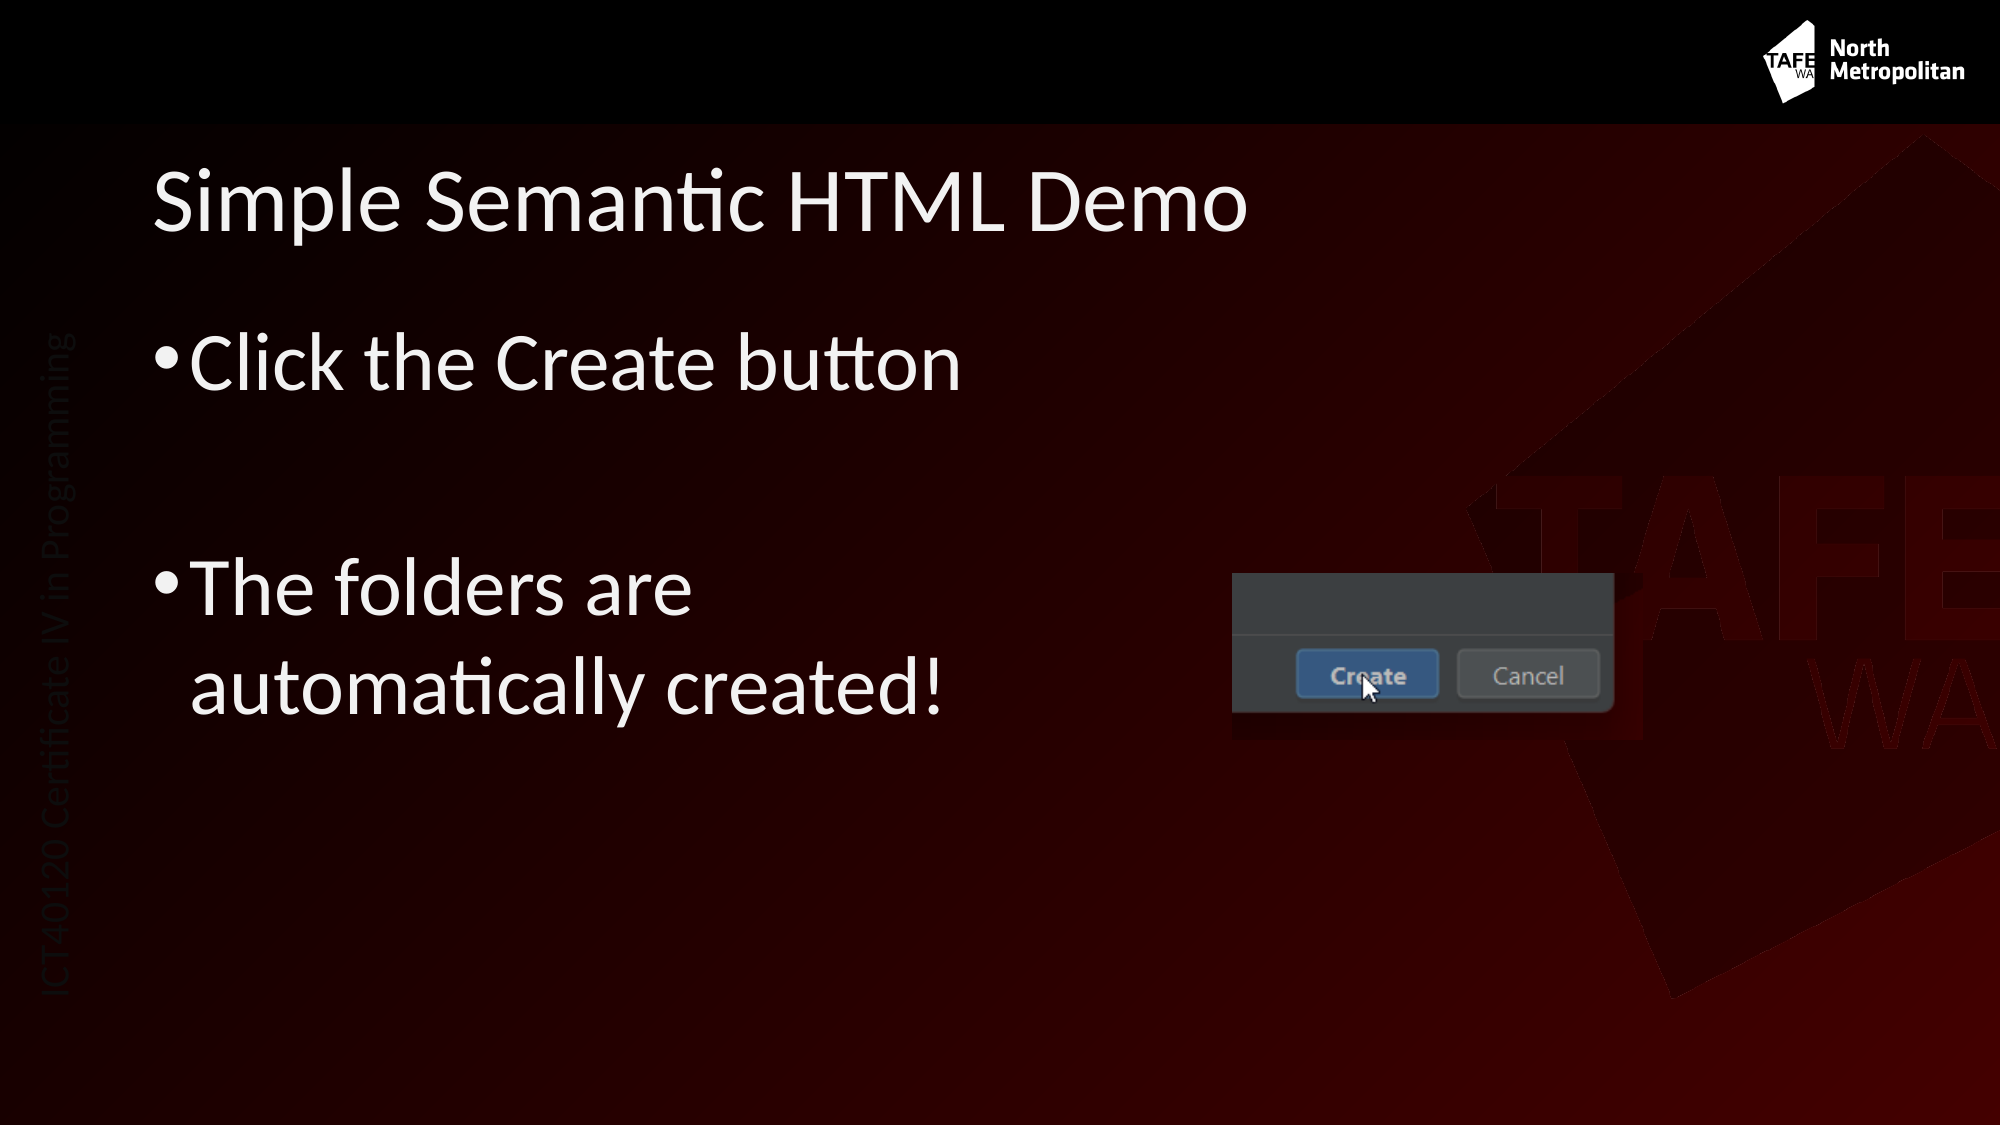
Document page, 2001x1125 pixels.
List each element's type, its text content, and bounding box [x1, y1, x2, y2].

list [1231, 573, 1643, 740]
title Simple Semantic HTML Demo [137, 126, 1863, 278]
list Click the Create button The folders are automatically created! [137, 299, 988, 1014]
picture [0, 0, 2000, 124]
